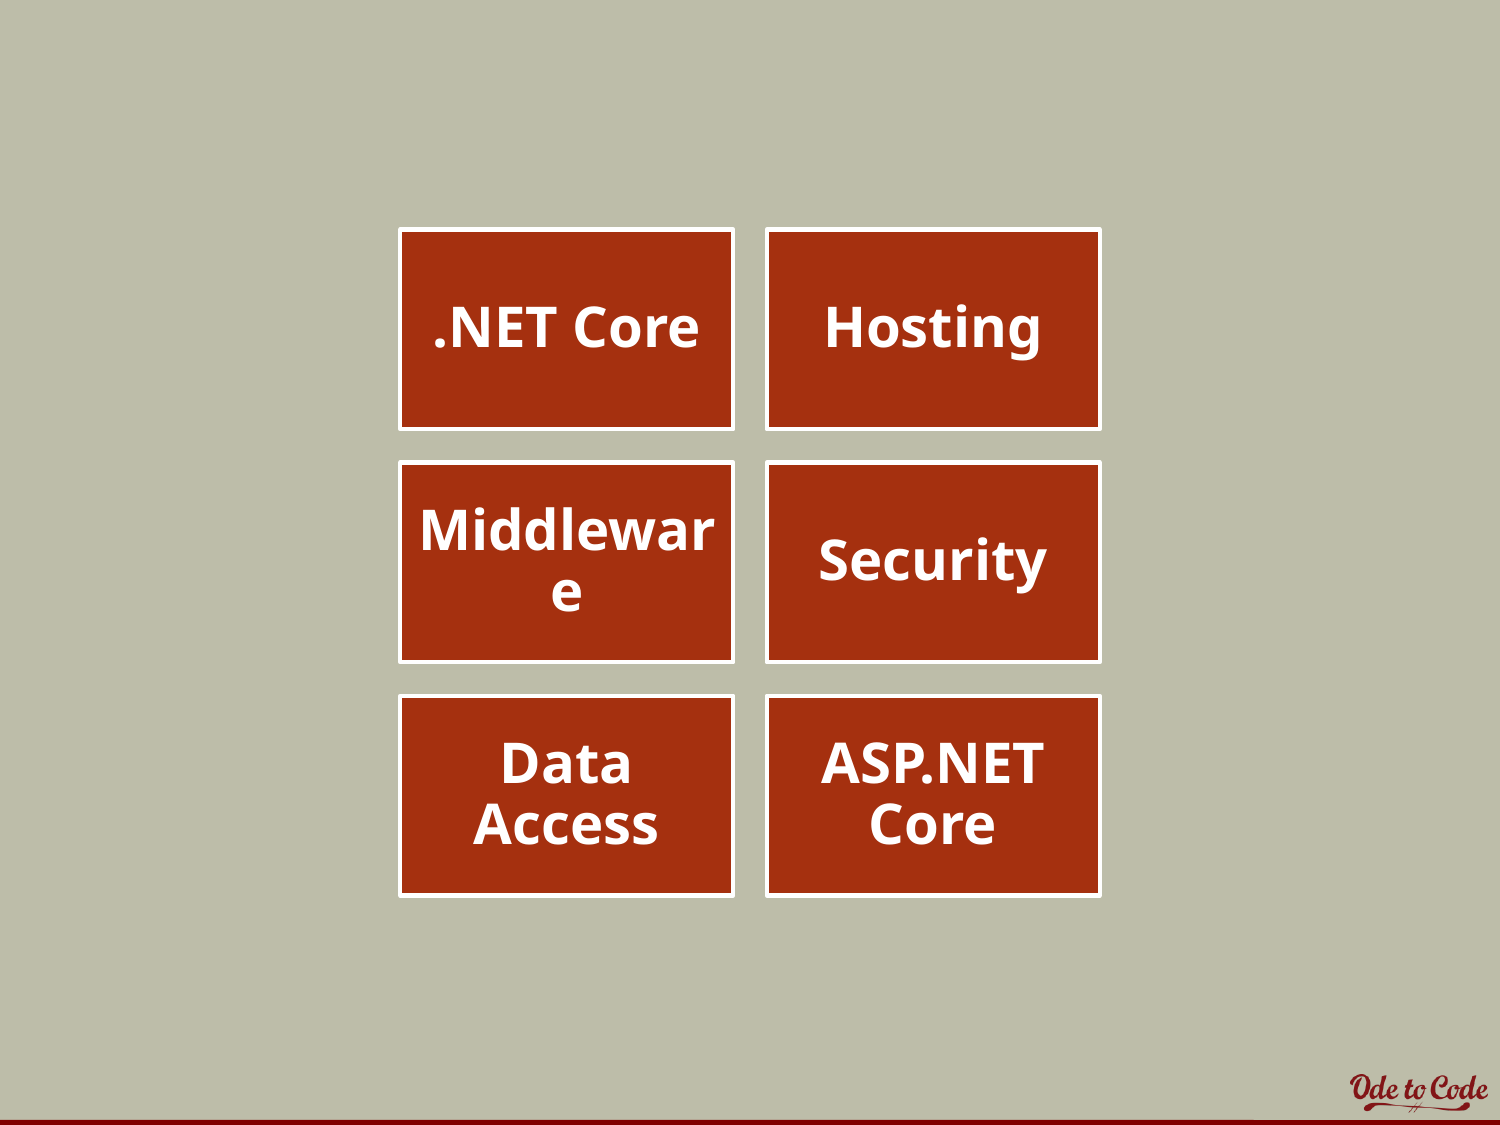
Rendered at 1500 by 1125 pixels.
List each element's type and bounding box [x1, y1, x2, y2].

picture [1350, 1074, 1488, 1113]
text_box [249, 229, 1250, 896]
